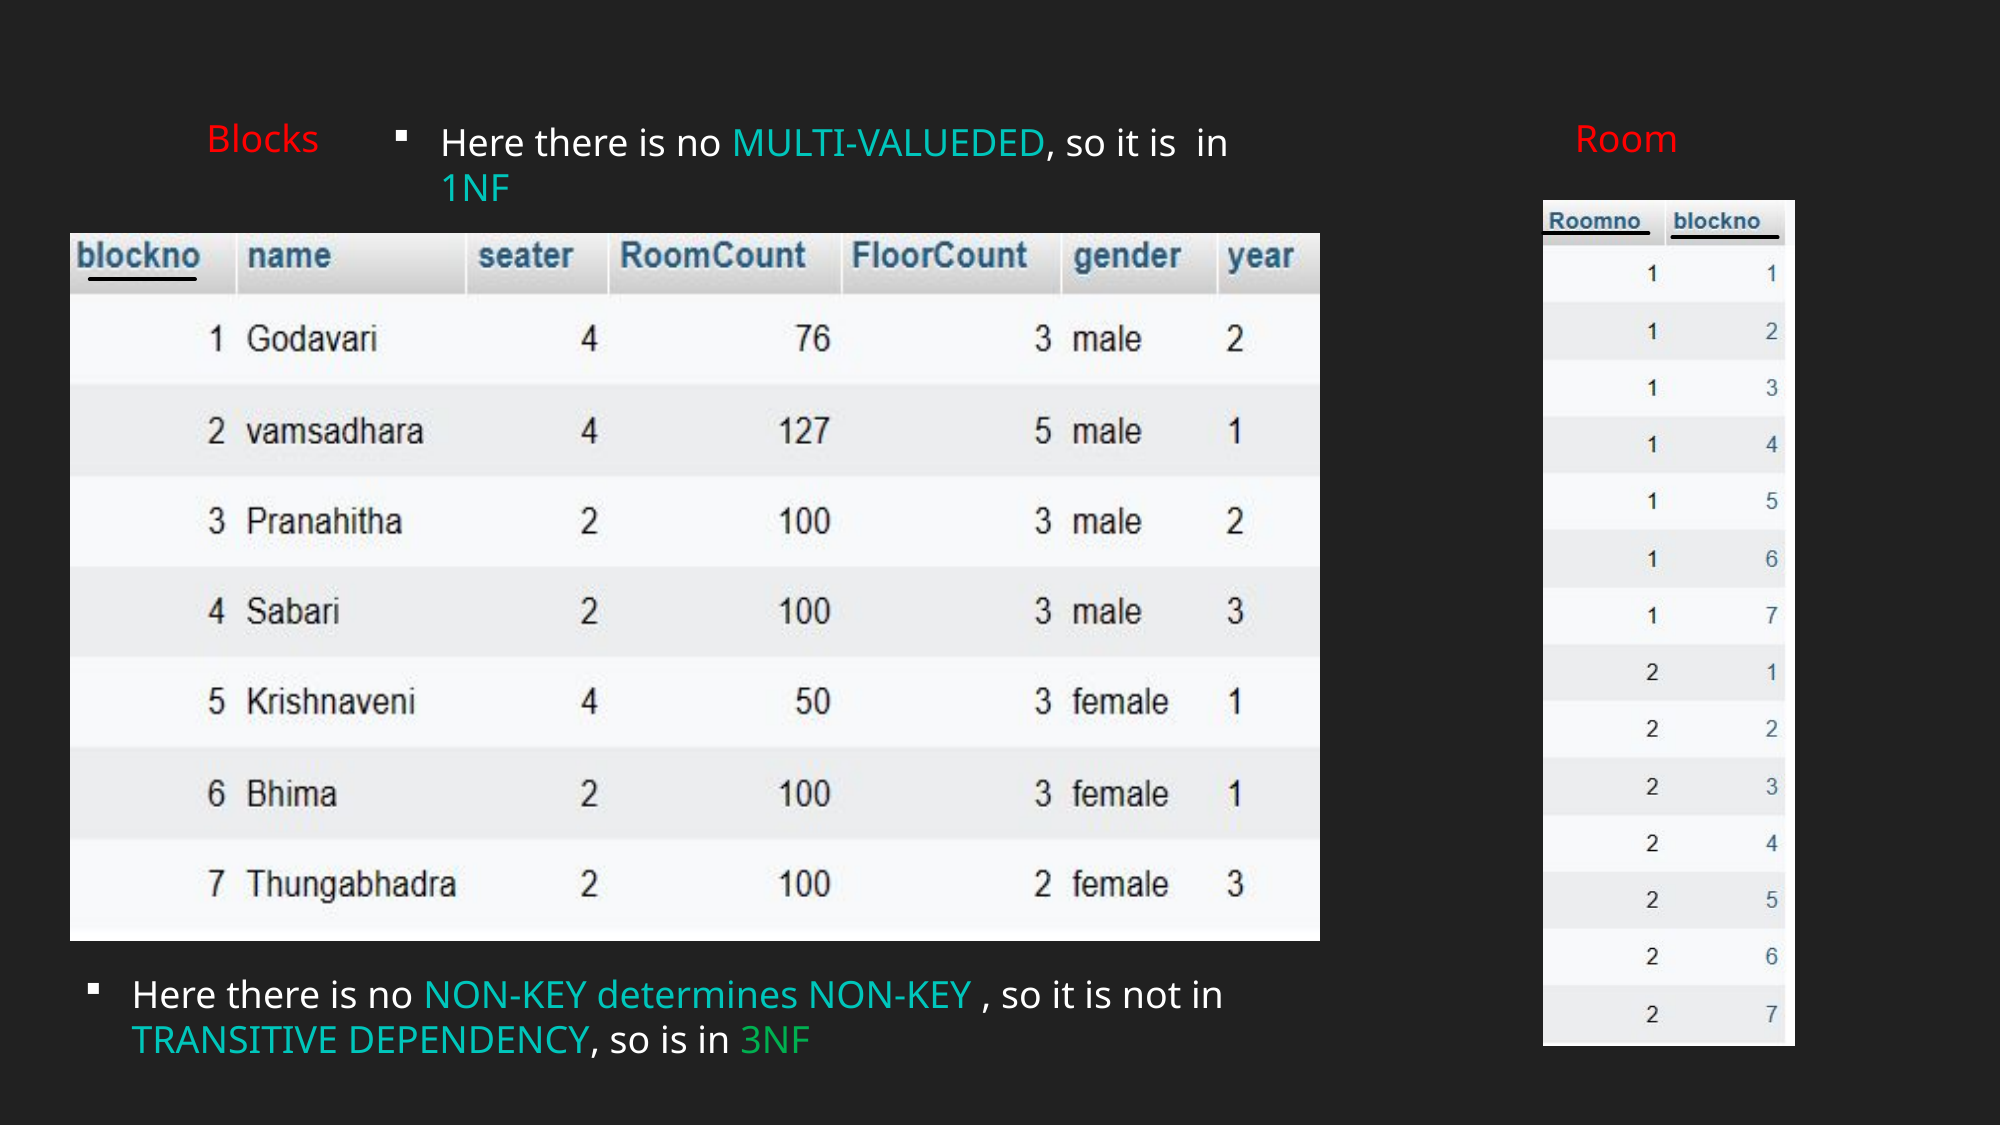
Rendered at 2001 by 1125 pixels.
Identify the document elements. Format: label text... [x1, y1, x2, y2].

text_box Blocks [191, 107, 335, 168]
text_box Here there is no NON-KEY determines NON-KEY , so it is not in TRANSITIVE DEPENDENCY, so is in 3NF [70, 964, 1254, 1069]
text_box Here there is no MULTI-VALUEDED, so it is in 1NF [378, 111, 1274, 216]
picture [69, 233, 1320, 941]
text_box Room [1560, 107, 1778, 168]
picture [1543, 200, 1795, 1046]
